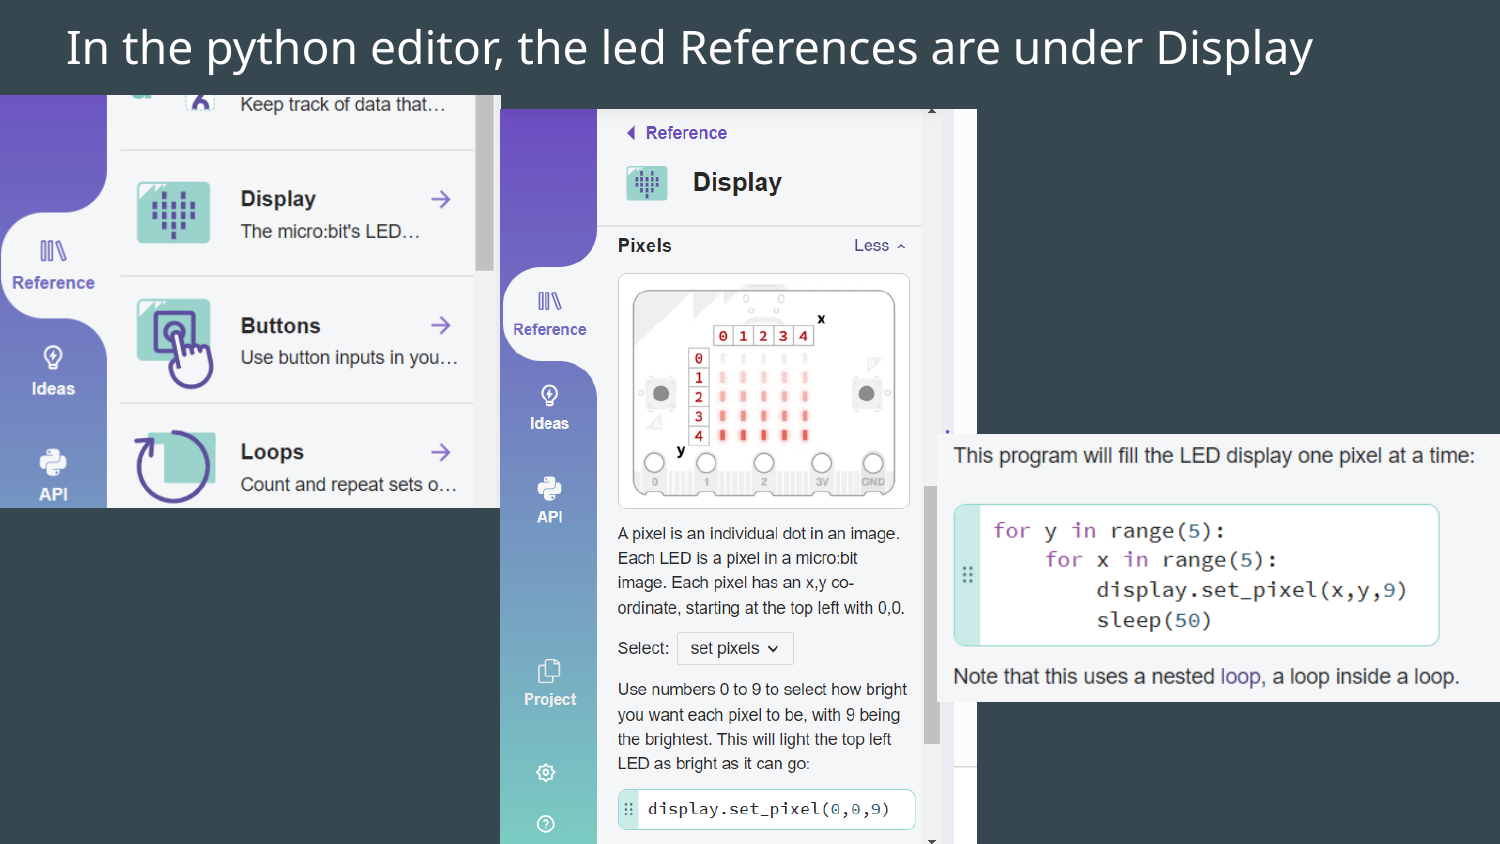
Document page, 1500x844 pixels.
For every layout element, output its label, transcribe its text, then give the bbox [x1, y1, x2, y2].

title In the python editor, the led References are under Display [51, 0, 1449, 94]
picture [0, 94, 1500, 844]
